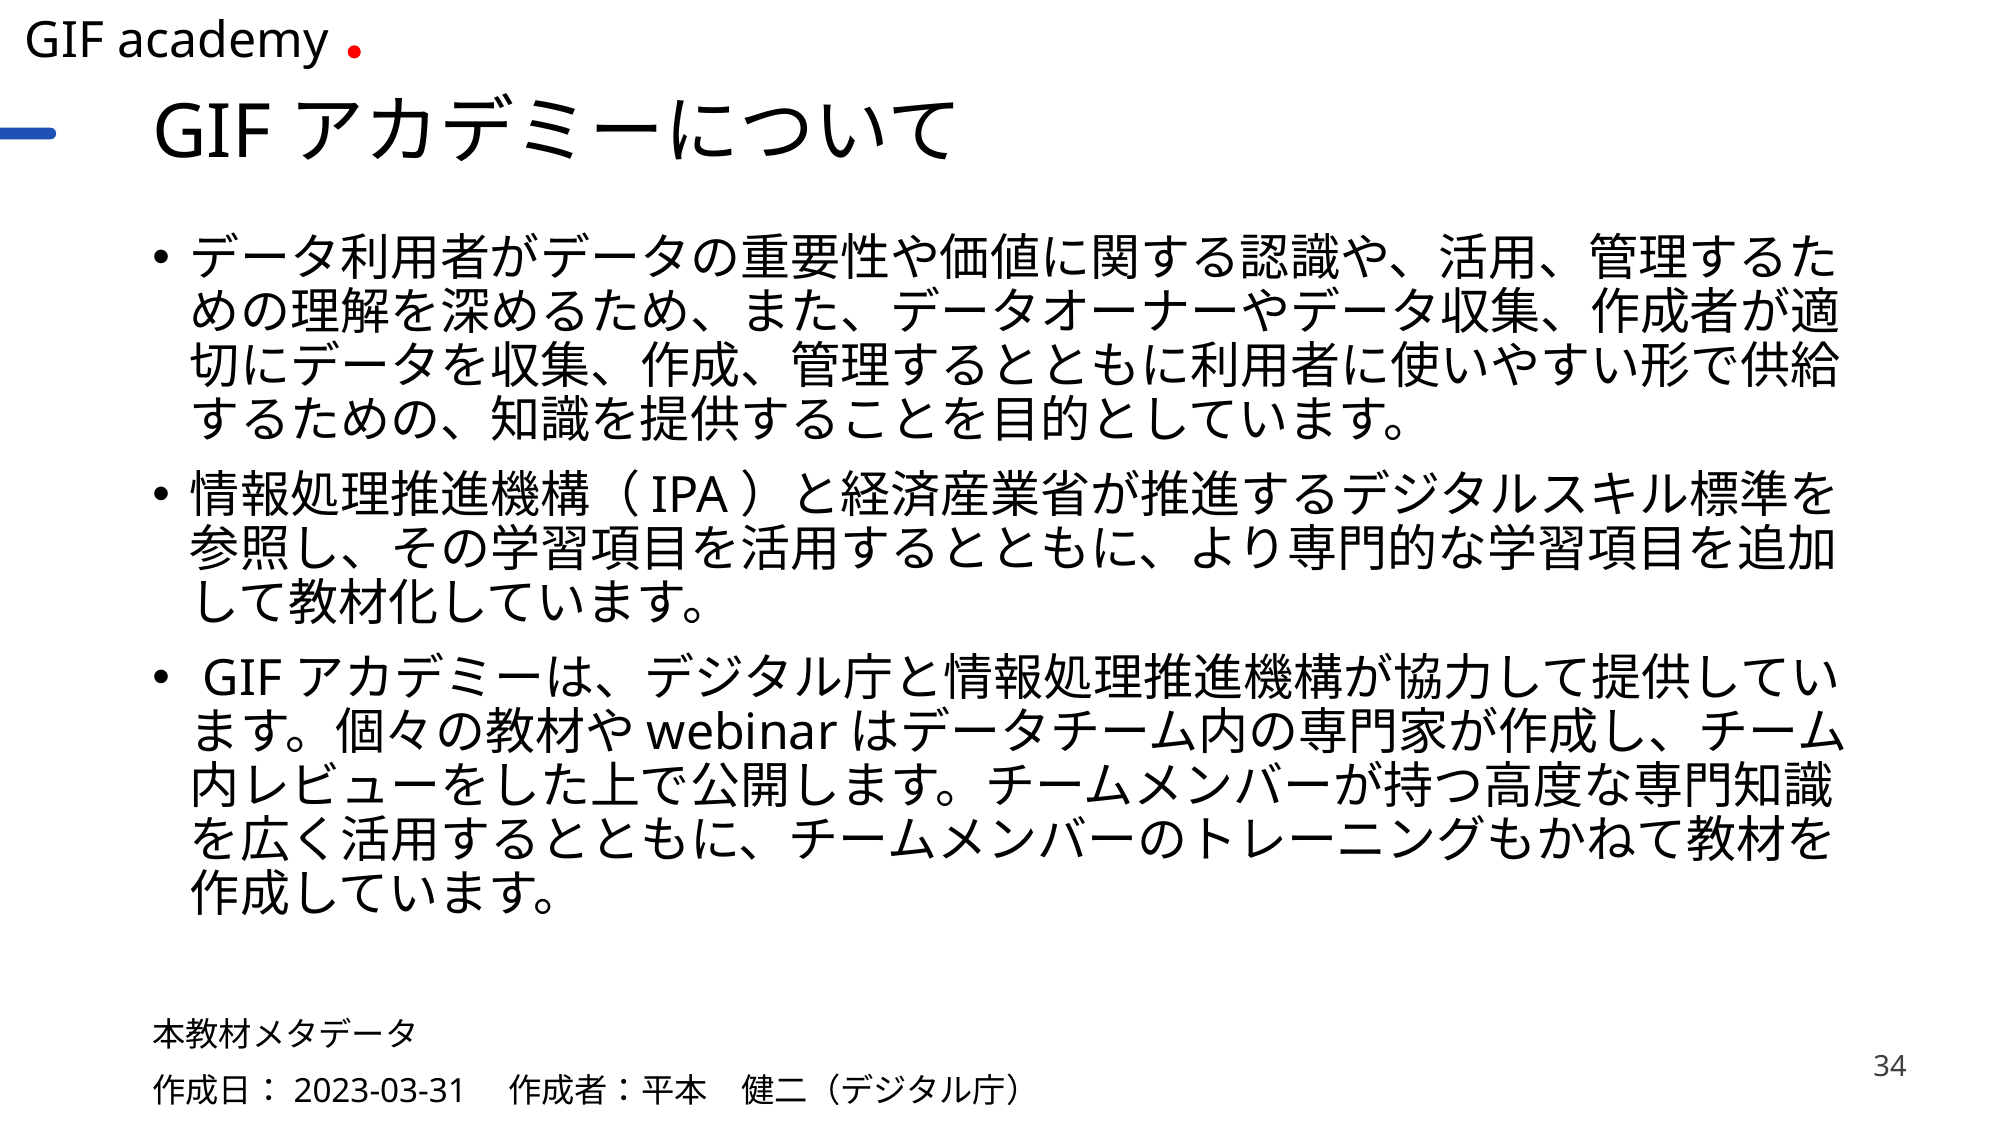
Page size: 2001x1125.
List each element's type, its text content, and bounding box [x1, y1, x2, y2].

list データ利用者がデータの重要性や価値に関する認識や、活用、管理するための理解を深めるため、また、データオーナーやデータ収集、作成者が適切にデータを収集、作成、管理するとともに利用者に使いやすい形で供給するための、知識を提供することを目的としています。 情報処理推進機構（IPA）と経済産業省が推進するデジタルスキル標準を参照し、その学習項目を活用するとともに、より専門的な学習項目を追加して教材化しています。 GIFアカデミーは、デジタル庁と情報処理推進機構が協力して提供しています。個々の教材やwebinarはデータチーム内の専門家が作成し、チーム内レビューをした上で公開します。チームメンバーが持つ高度な専門知識を広く活用するとともに、チームメンバーのトレーニングもかねて教材を作成しています。 本教材メタデータ 作成日：2023-03-31 作成者：平本 健二（デジタル庁） [137, 224, 1863, 1015]
title GIFアカデミーについて [137, 85, 1863, 183]
slide_number 34 [1471, 1036, 1922, 1097]
